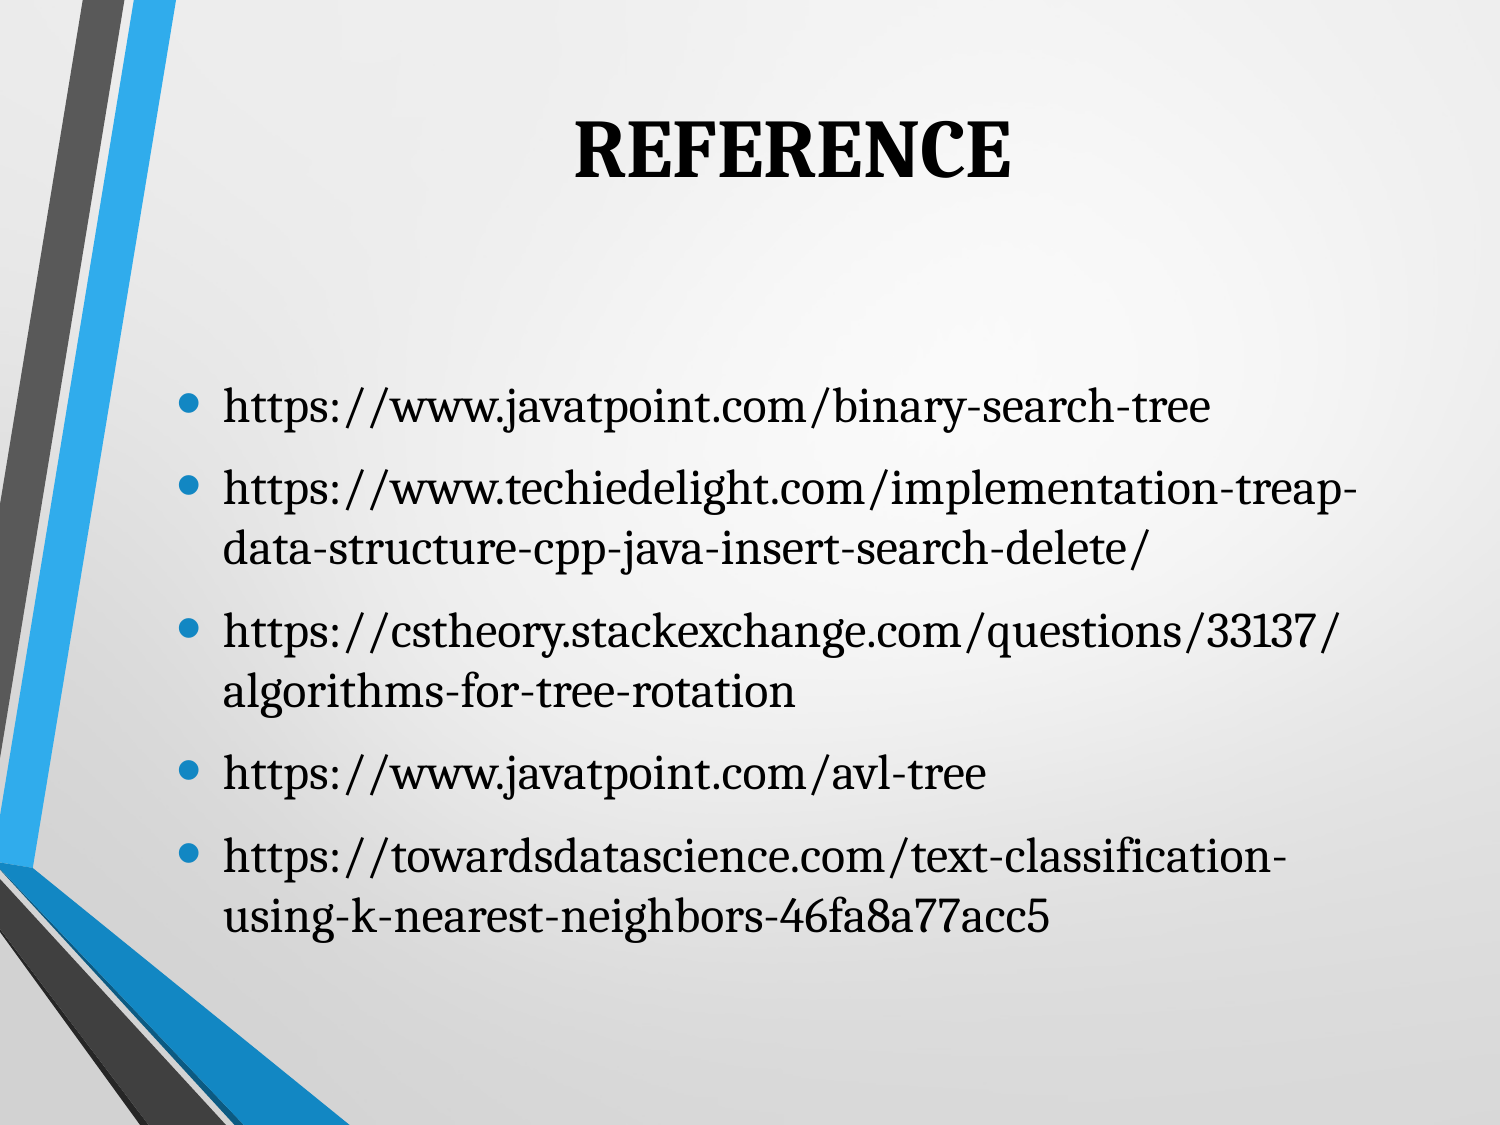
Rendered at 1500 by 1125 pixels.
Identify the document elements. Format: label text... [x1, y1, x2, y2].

title REFERENCE [161, 75, 1425, 213]
list https://www.javatpoint.com/binary-search-tree https://www.techiedelight.com/implementation-treap-data-structure-cpp-java-insert-search-delete/ https://cstheory.stackexchange.com/questions/33137/algorithms-for-tree-rotation https://www.javatpoint.com/avl-tree https://towardsdatascience.com/text-classification-using-k-nearest-neighbors-46fa8a77acc5 [161, 301, 1425, 1013]
